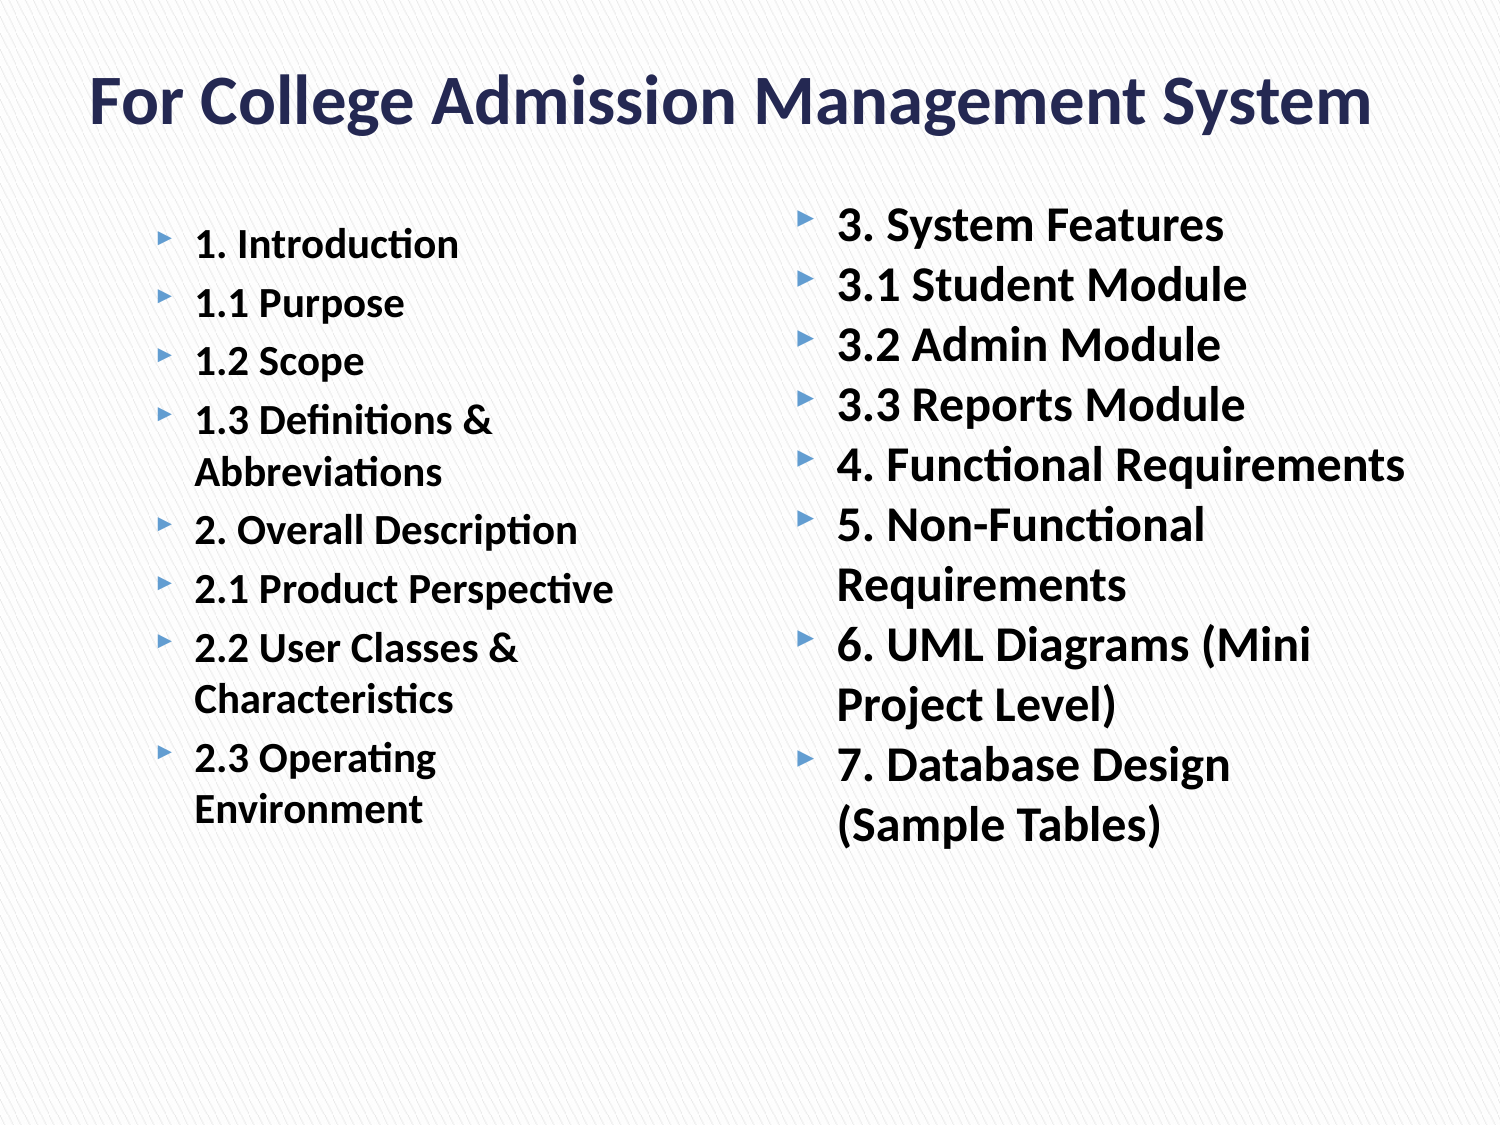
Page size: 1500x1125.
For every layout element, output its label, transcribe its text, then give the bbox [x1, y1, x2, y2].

list 3. System Features 3.1 Student Module 3.2 Admin Module 3.3 Reports Module 4. Functional Requirements 5. Non-Functional Requirements 6. UML Diagrams (Mini Project Level) 7. Database Design (Sample Tables) [761, 184, 1425, 884]
list 1. Introduction 1.1 Purpose 1.2 Scope 1.3 Definitions & Abbreviations 2. Overall Description 2.1 Product Perspective 2.2 User Classes & Characteristics 2.3 Operating Environment [123, 208, 632, 858]
title For College Admission Management System [75, 44, 1425, 233]
